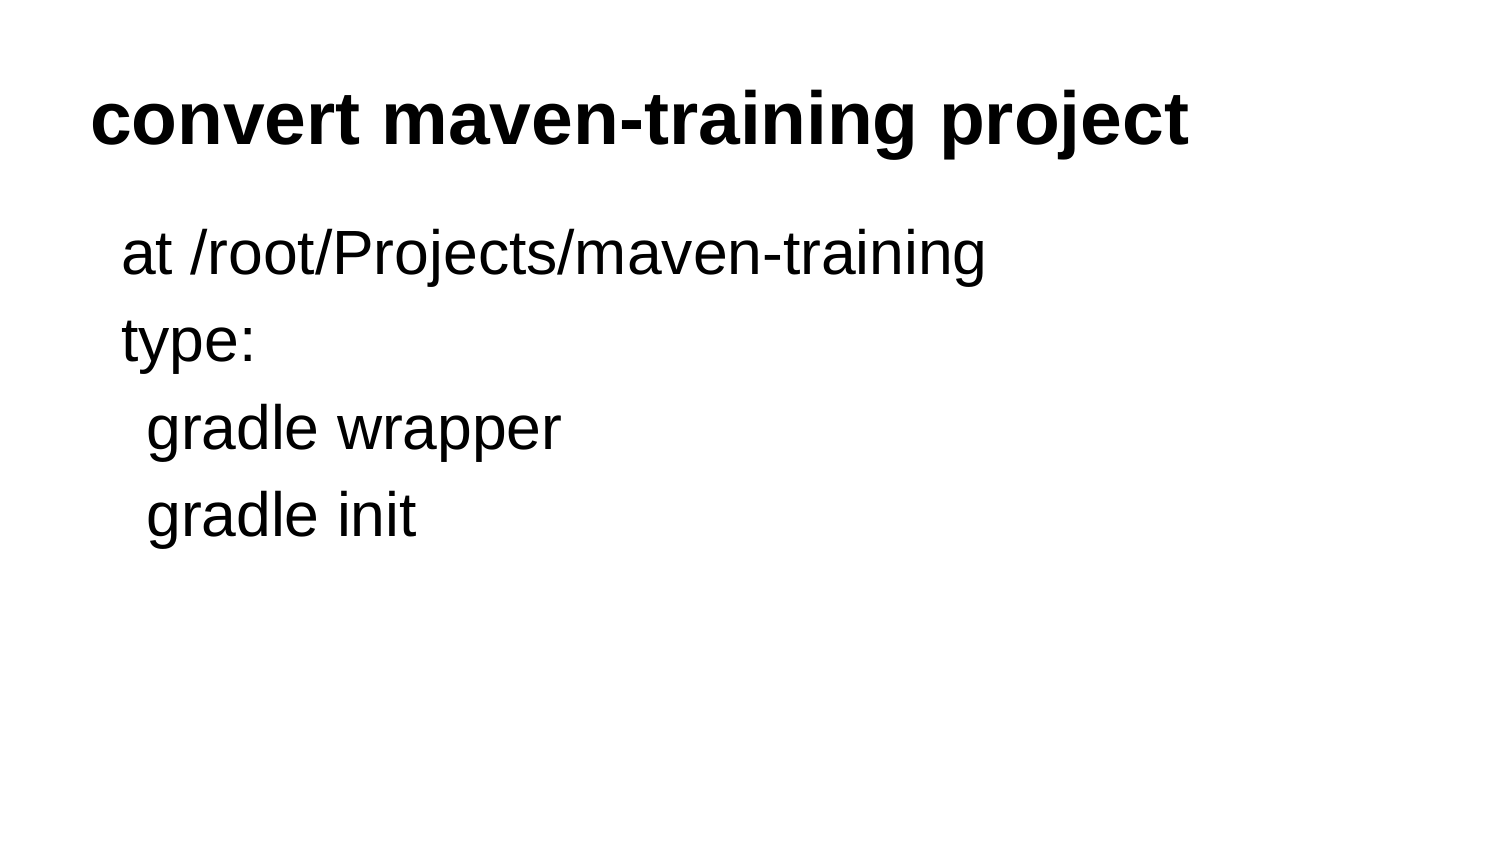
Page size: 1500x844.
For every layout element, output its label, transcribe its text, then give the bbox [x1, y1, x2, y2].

title convert maven-training project [75, 33, 1425, 175]
list at /root/Projects/maven-training type: gradle wrapper gradle init [75, 196, 1425, 808]
